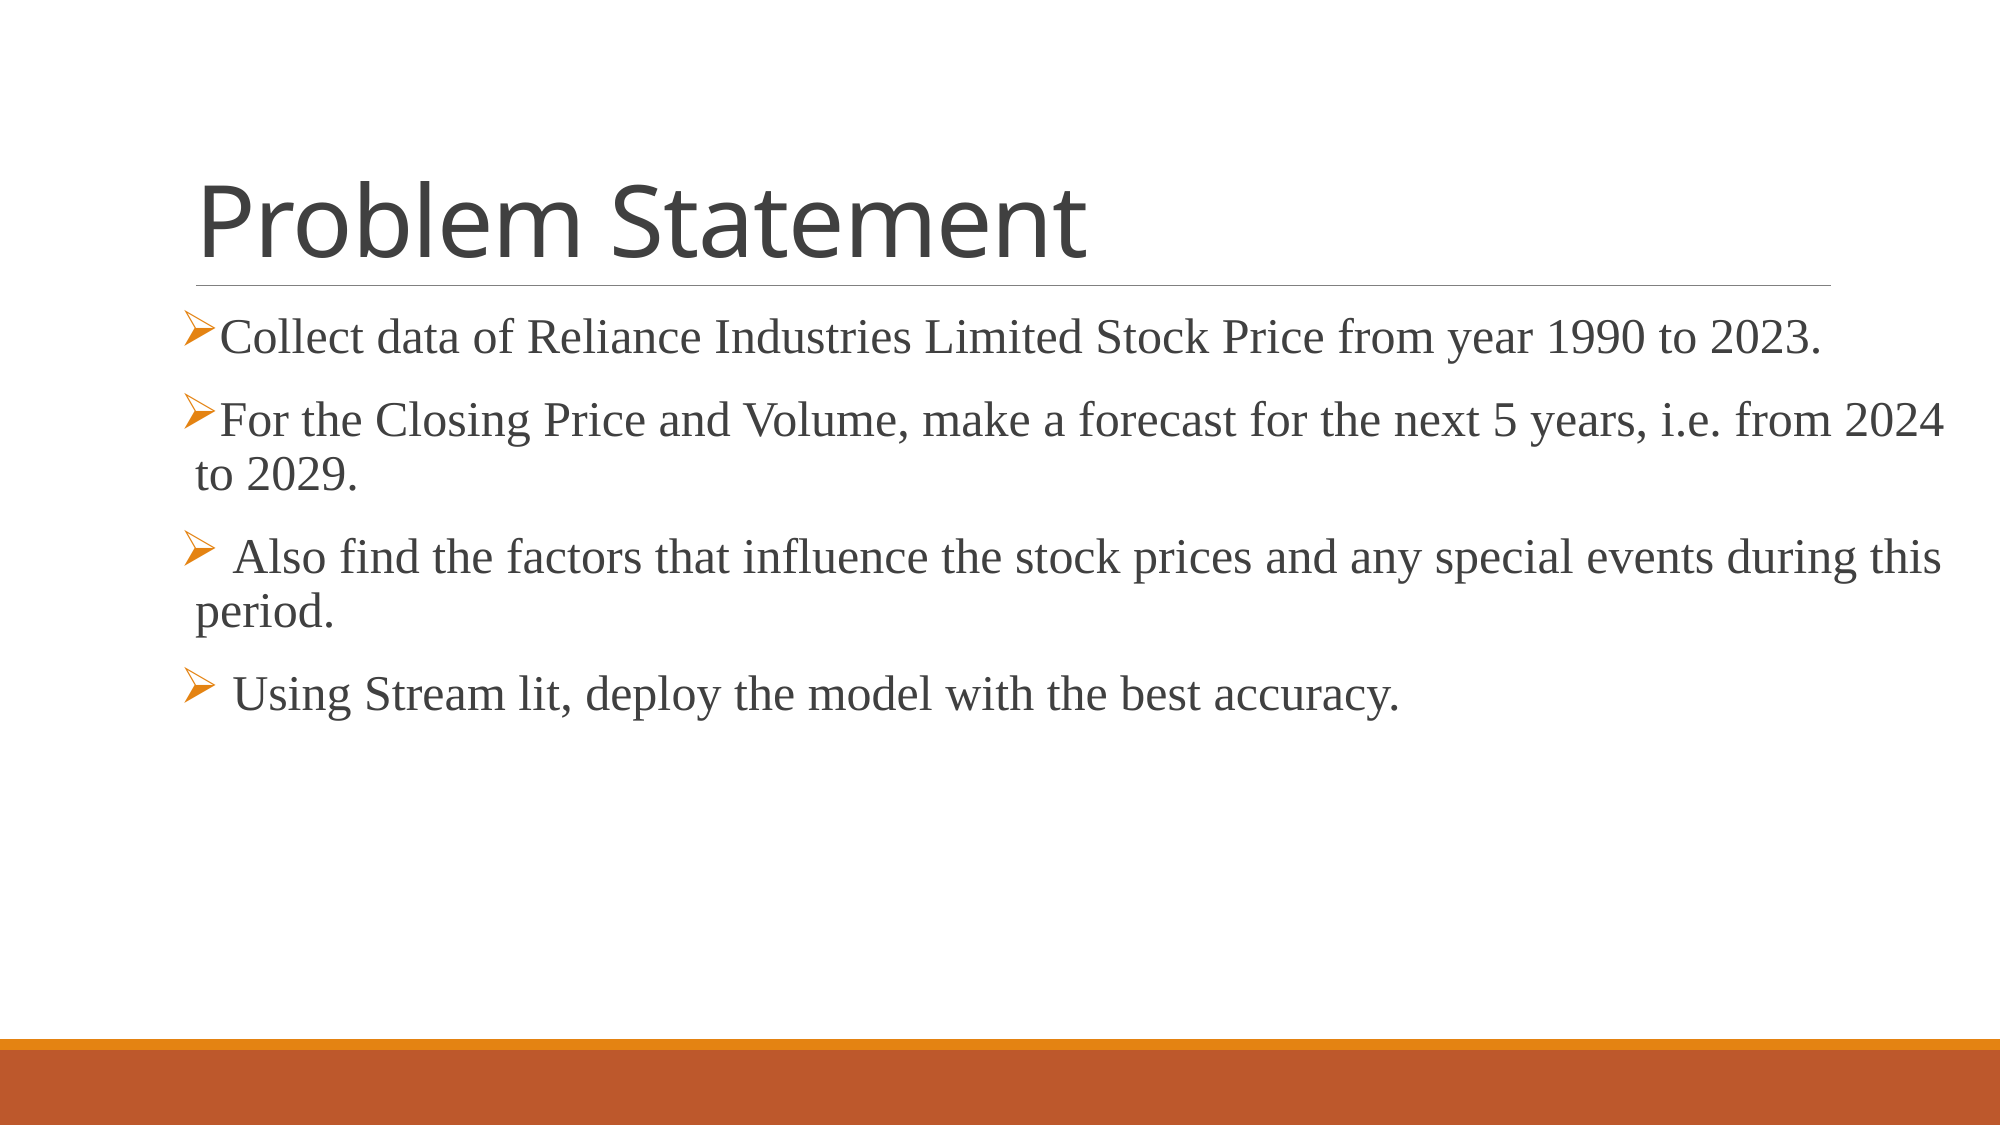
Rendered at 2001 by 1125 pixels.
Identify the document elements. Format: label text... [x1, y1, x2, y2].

list Collect data of Reliance Industries Limited Stock Price from year 1990 to 2023. For the Closing Price and Volume, make a forecast for the next 5 years, i.e. from 2024 to 2029. Also find the factors that influence the stock prices and any special events during this period. Using Stream lit, deploy the model with the best accuracy. [180, 302, 1947, 963]
title Problem Statement [180, 47, 1830, 285]
